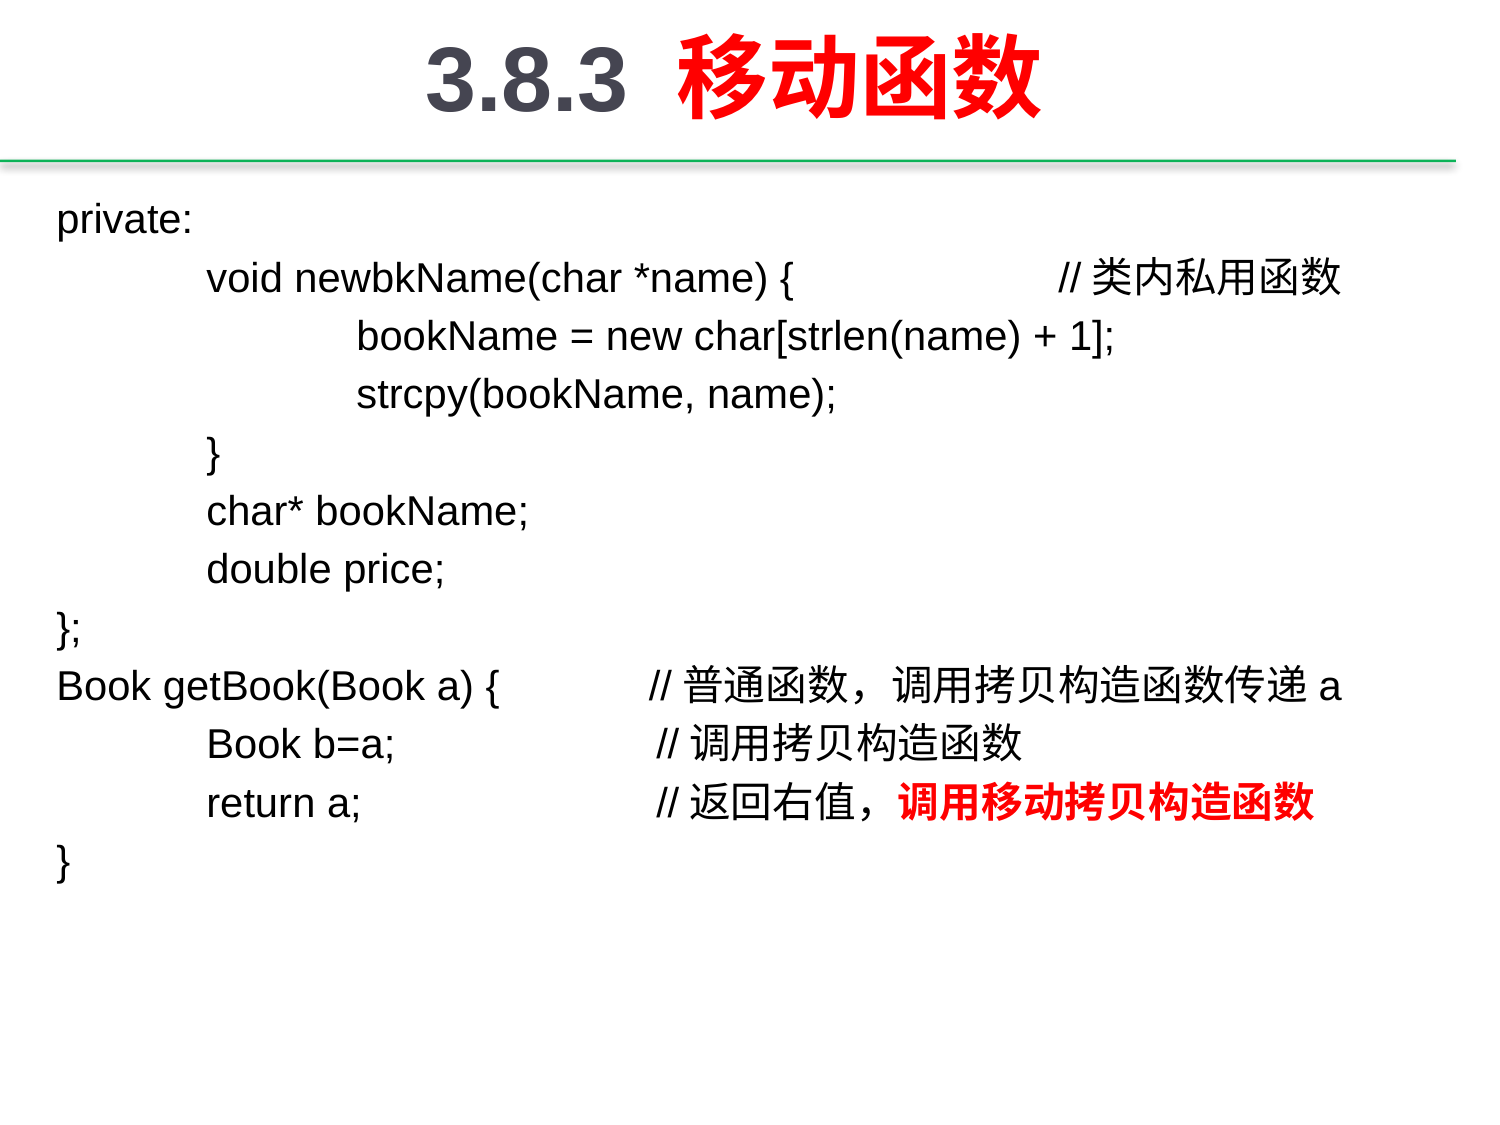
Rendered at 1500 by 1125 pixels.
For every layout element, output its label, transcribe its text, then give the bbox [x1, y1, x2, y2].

title 3.8.3 移动函数 [107, 0, 1383, 149]
list private: void newbkName(char *name) { //类内私用函数 bookName = new char[strlen(name) + 1]; strcpy(bookName, name); } char* bookName; double price; }; Book getBook(Book a) { //普通函数，调用拷贝构造函数传递a Book b=a; //调用拷贝构造函数 return a; //返回右值，调用移动拷贝构造函数 } [41, 184, 1436, 1059]
